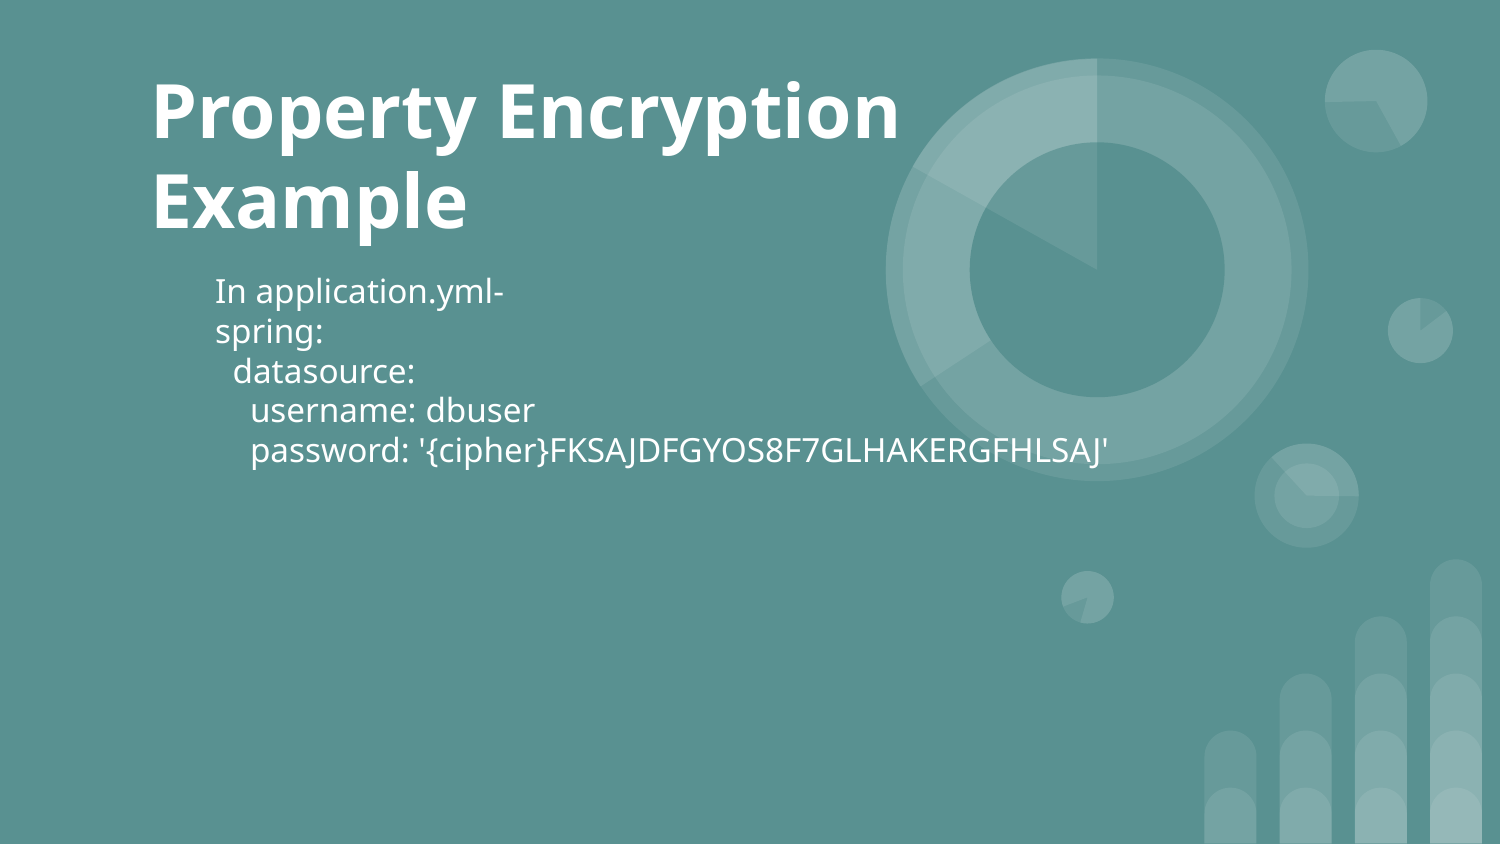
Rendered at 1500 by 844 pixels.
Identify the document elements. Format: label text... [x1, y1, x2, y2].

title Property Encryption Example [135, 0, 1248, 308]
subtitle In application.yml- spring: datasource: username: dbuser password: '{cipher}FKSAJDFGYOS8F7GLHAKERGFHLSAJ' [200, 254, 1219, 369]
